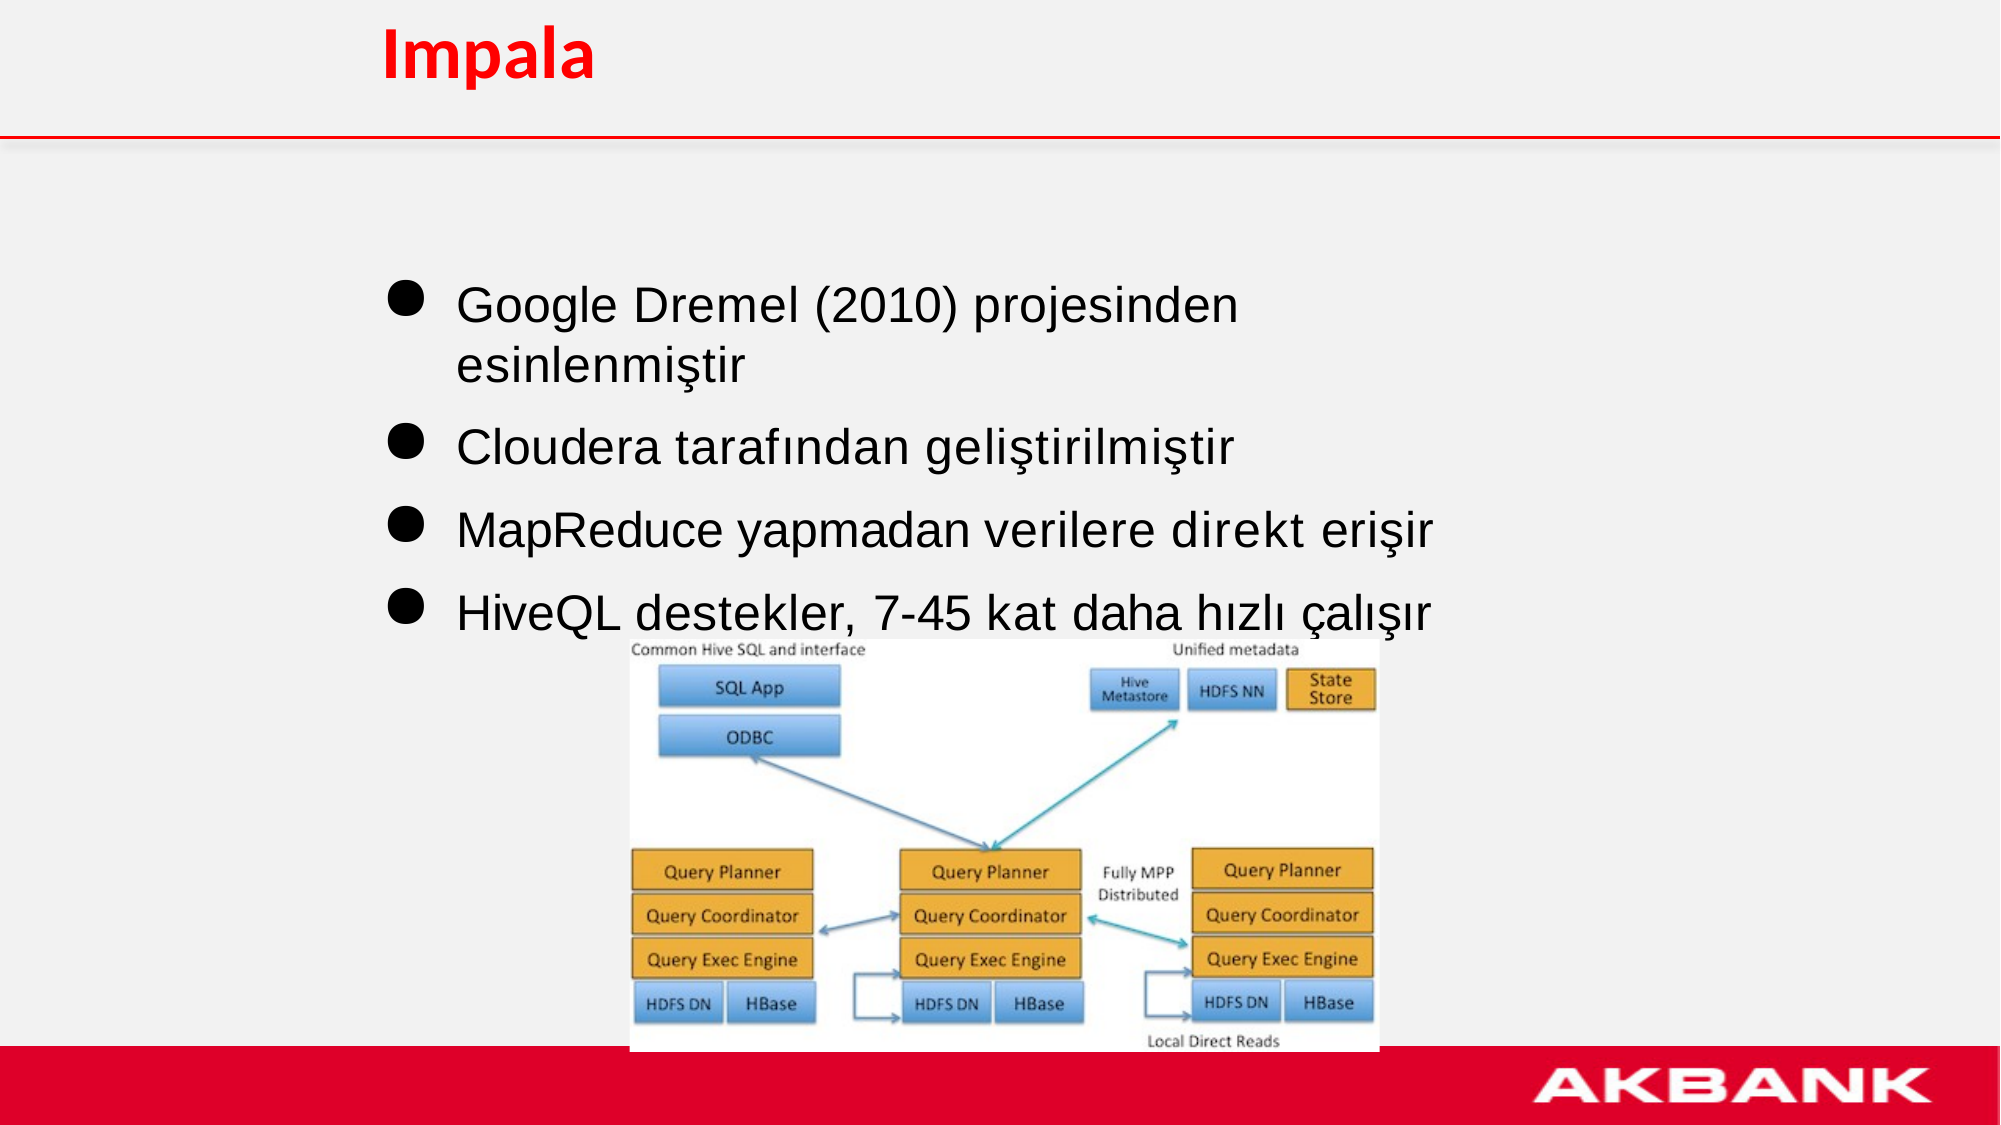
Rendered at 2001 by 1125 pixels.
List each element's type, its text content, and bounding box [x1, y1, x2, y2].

title Impala [378, 0, 624, 143]
picture [0, 1046, 2000, 1125]
text_box [629, 639, 1380, 1052]
text_box Google Dremel (2010) projesinden esinlenmiştir Cloudera tarafından geliştirilmiştir MapReduce yapmadan verilere direkt erişir HiveQL destekler, 7-45 kat daha hızlı çalışır [379, 261, 1542, 640]
